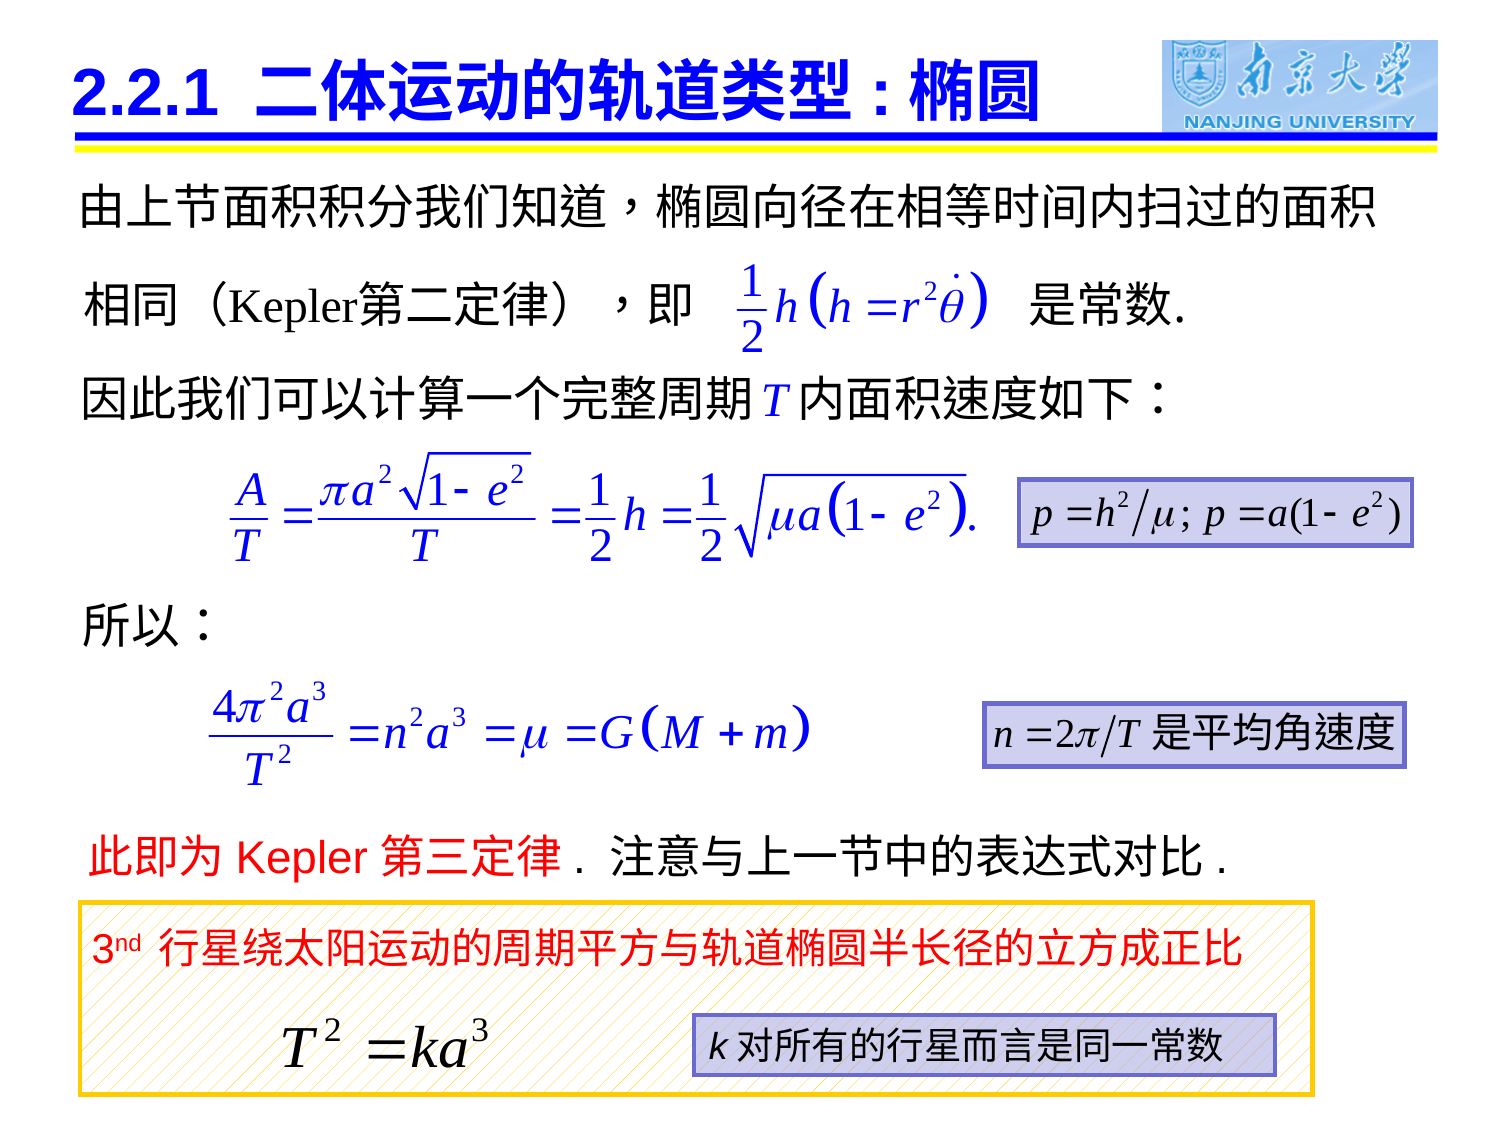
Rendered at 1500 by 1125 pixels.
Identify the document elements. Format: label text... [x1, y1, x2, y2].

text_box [76, 593, 814, 796]
text_box 此即为Kepler第三定律. 注意与上一节中的表达式对比. [72, 820, 1400, 891]
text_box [76, 902, 1424, 1095]
title 2.2.1 二体运动的轨道类型:椭圆 [56, 30, 1132, 148]
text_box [986, 705, 1403, 765]
picture [1162, 40, 1438, 132]
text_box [77, 172, 1387, 574]
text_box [1021, 481, 1410, 544]
